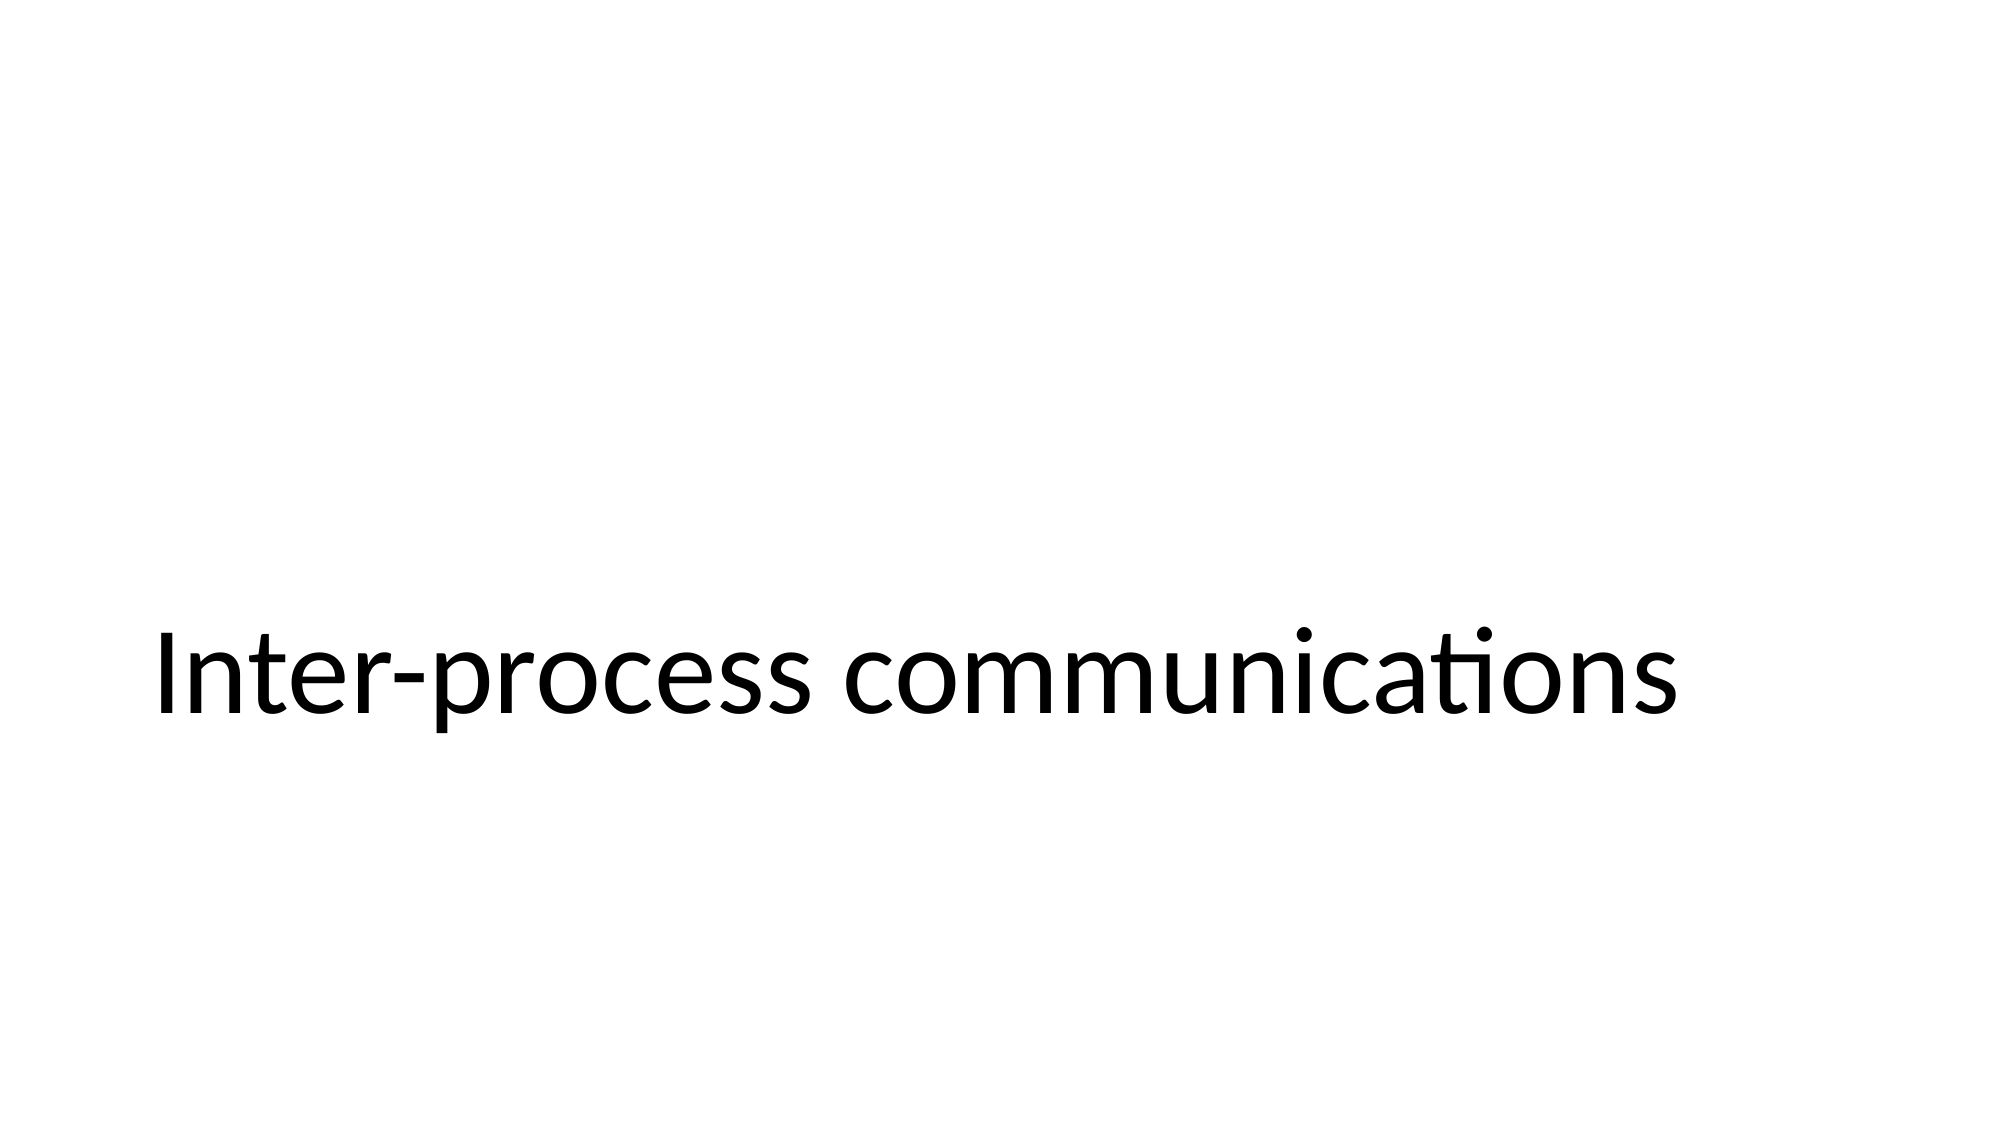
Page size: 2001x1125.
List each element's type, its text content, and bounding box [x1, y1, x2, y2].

title Inter-process communications [136, 280, 1862, 749]
